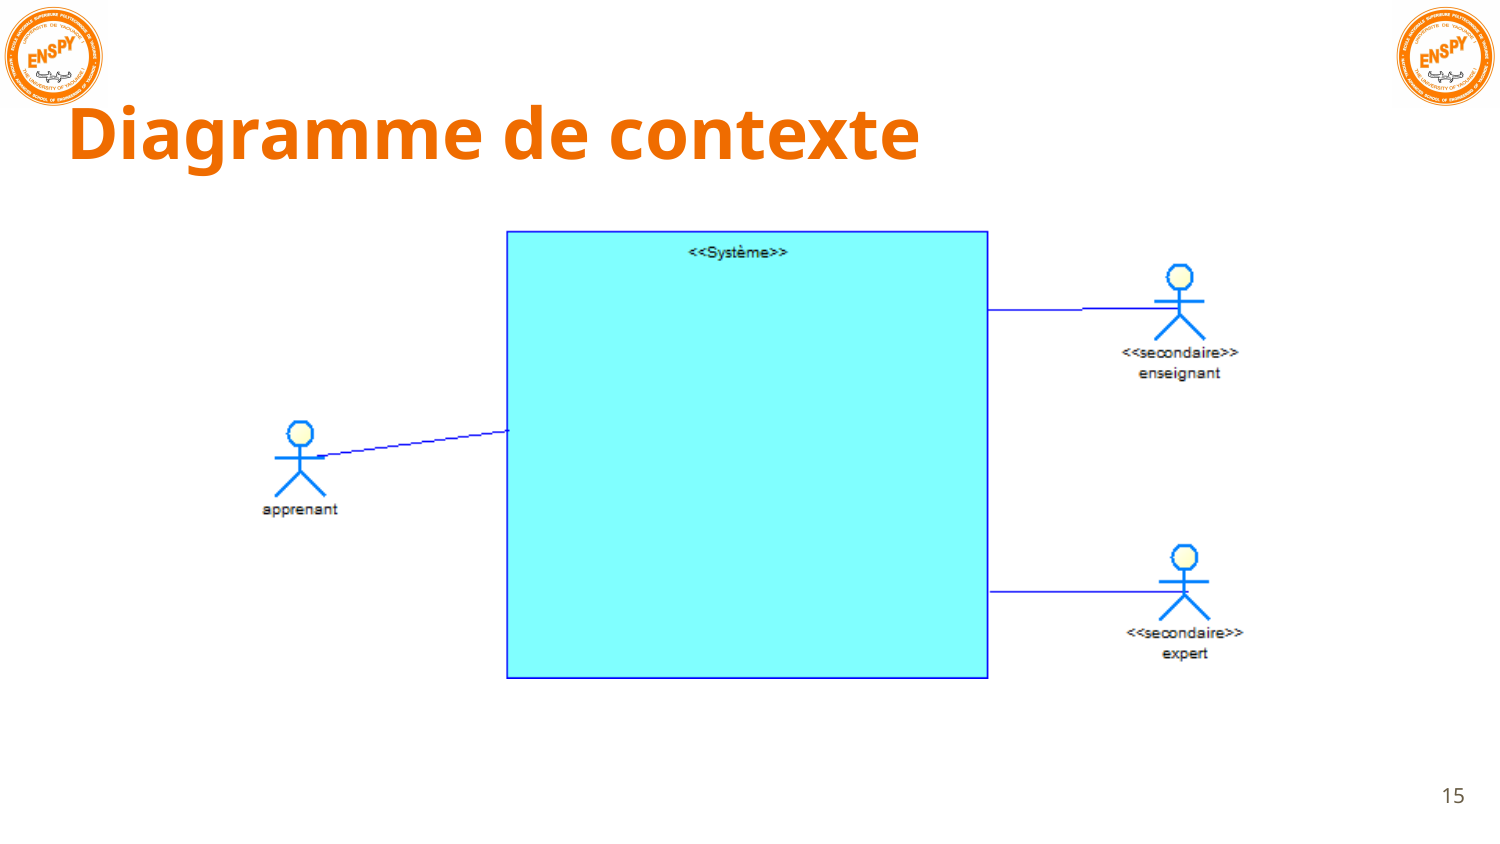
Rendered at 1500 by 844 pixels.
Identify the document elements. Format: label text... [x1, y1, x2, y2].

title Diagramme de contexte [51, 72, 1449, 189]
picture [0, 0, 108, 108]
picture [250, 213, 1250, 679]
picture [1392, 0, 1500, 108]
slide_number ‹#› [1389, 764, 1480, 830]
